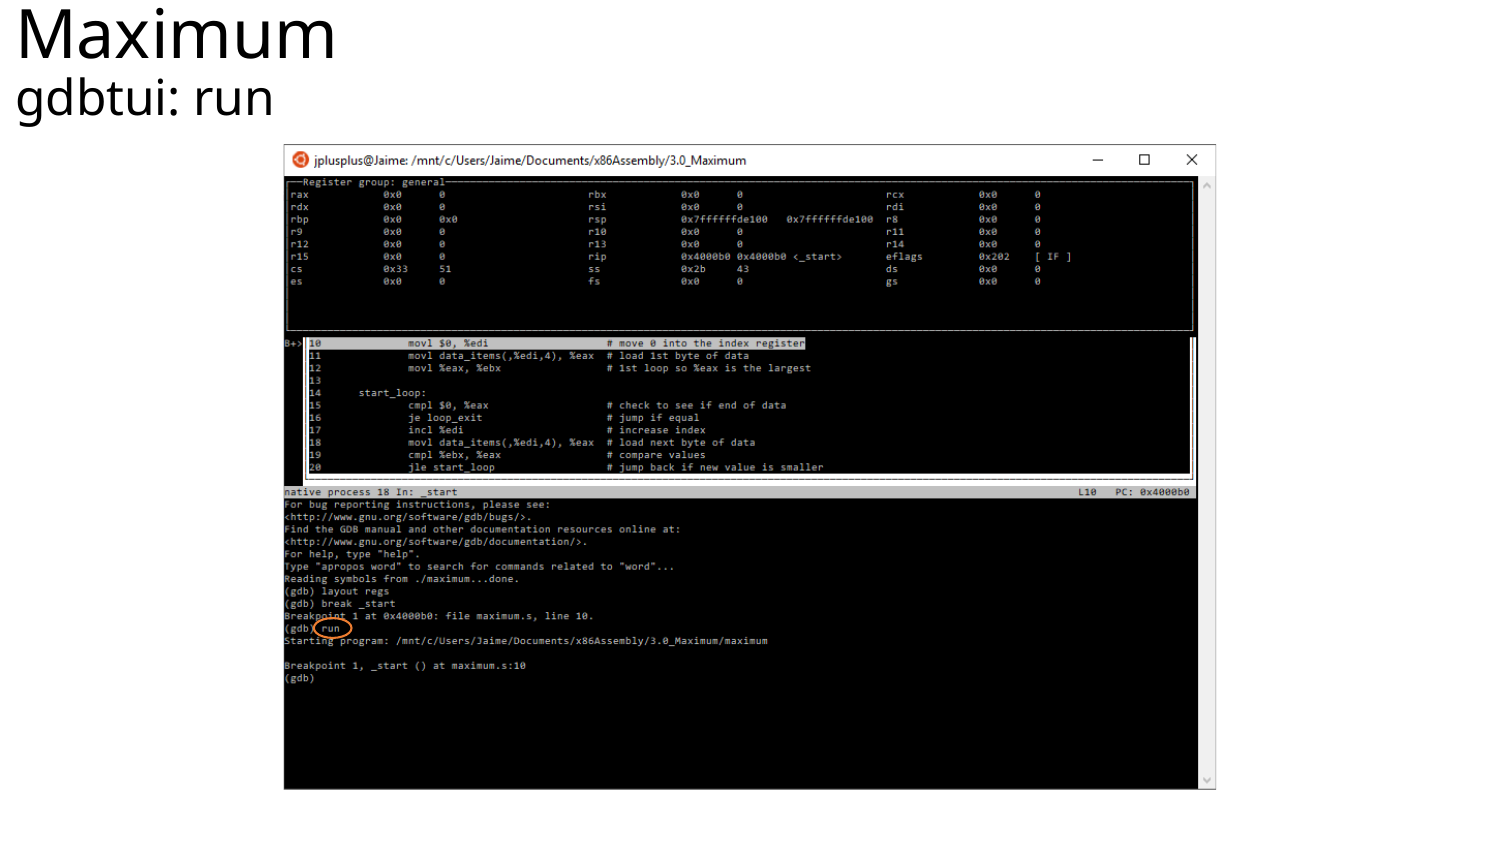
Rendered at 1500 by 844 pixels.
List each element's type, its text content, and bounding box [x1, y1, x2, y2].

picture [283, 144, 1217, 790]
text_box Maximum gdbtui: run [0, 0, 1500, 145]
